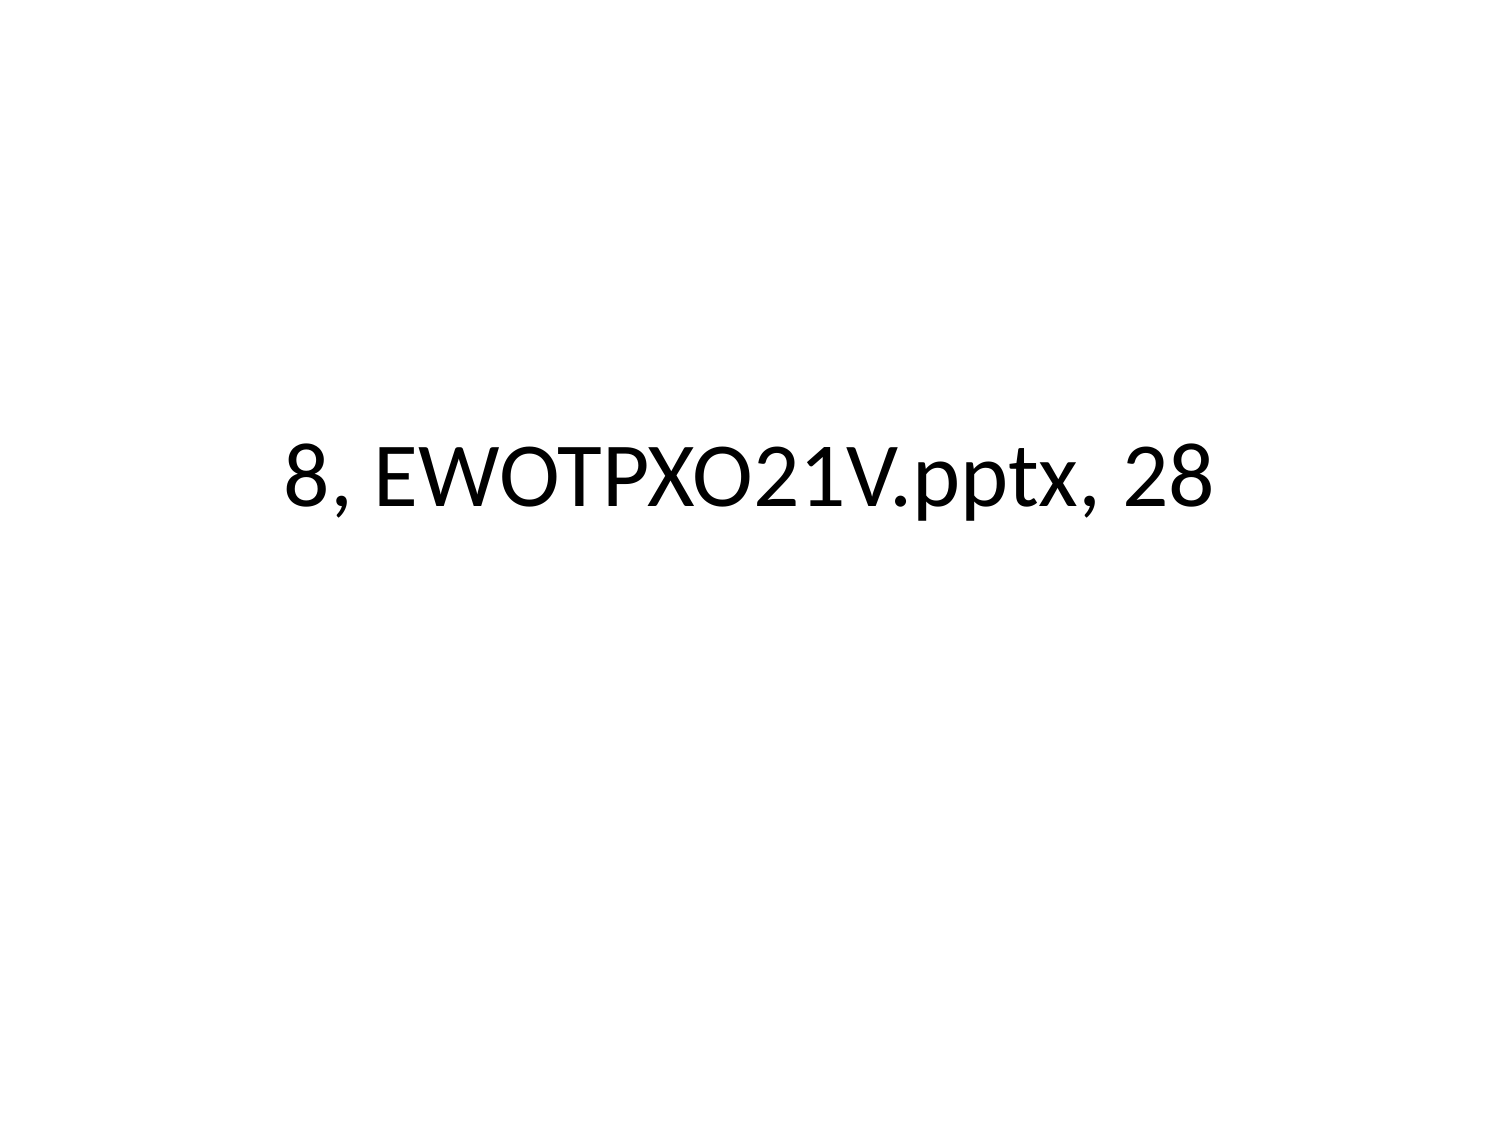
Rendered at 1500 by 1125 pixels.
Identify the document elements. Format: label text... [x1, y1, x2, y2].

title 8, EWOTPXO21V.pptx, 28 [112, 349, 1388, 591]
